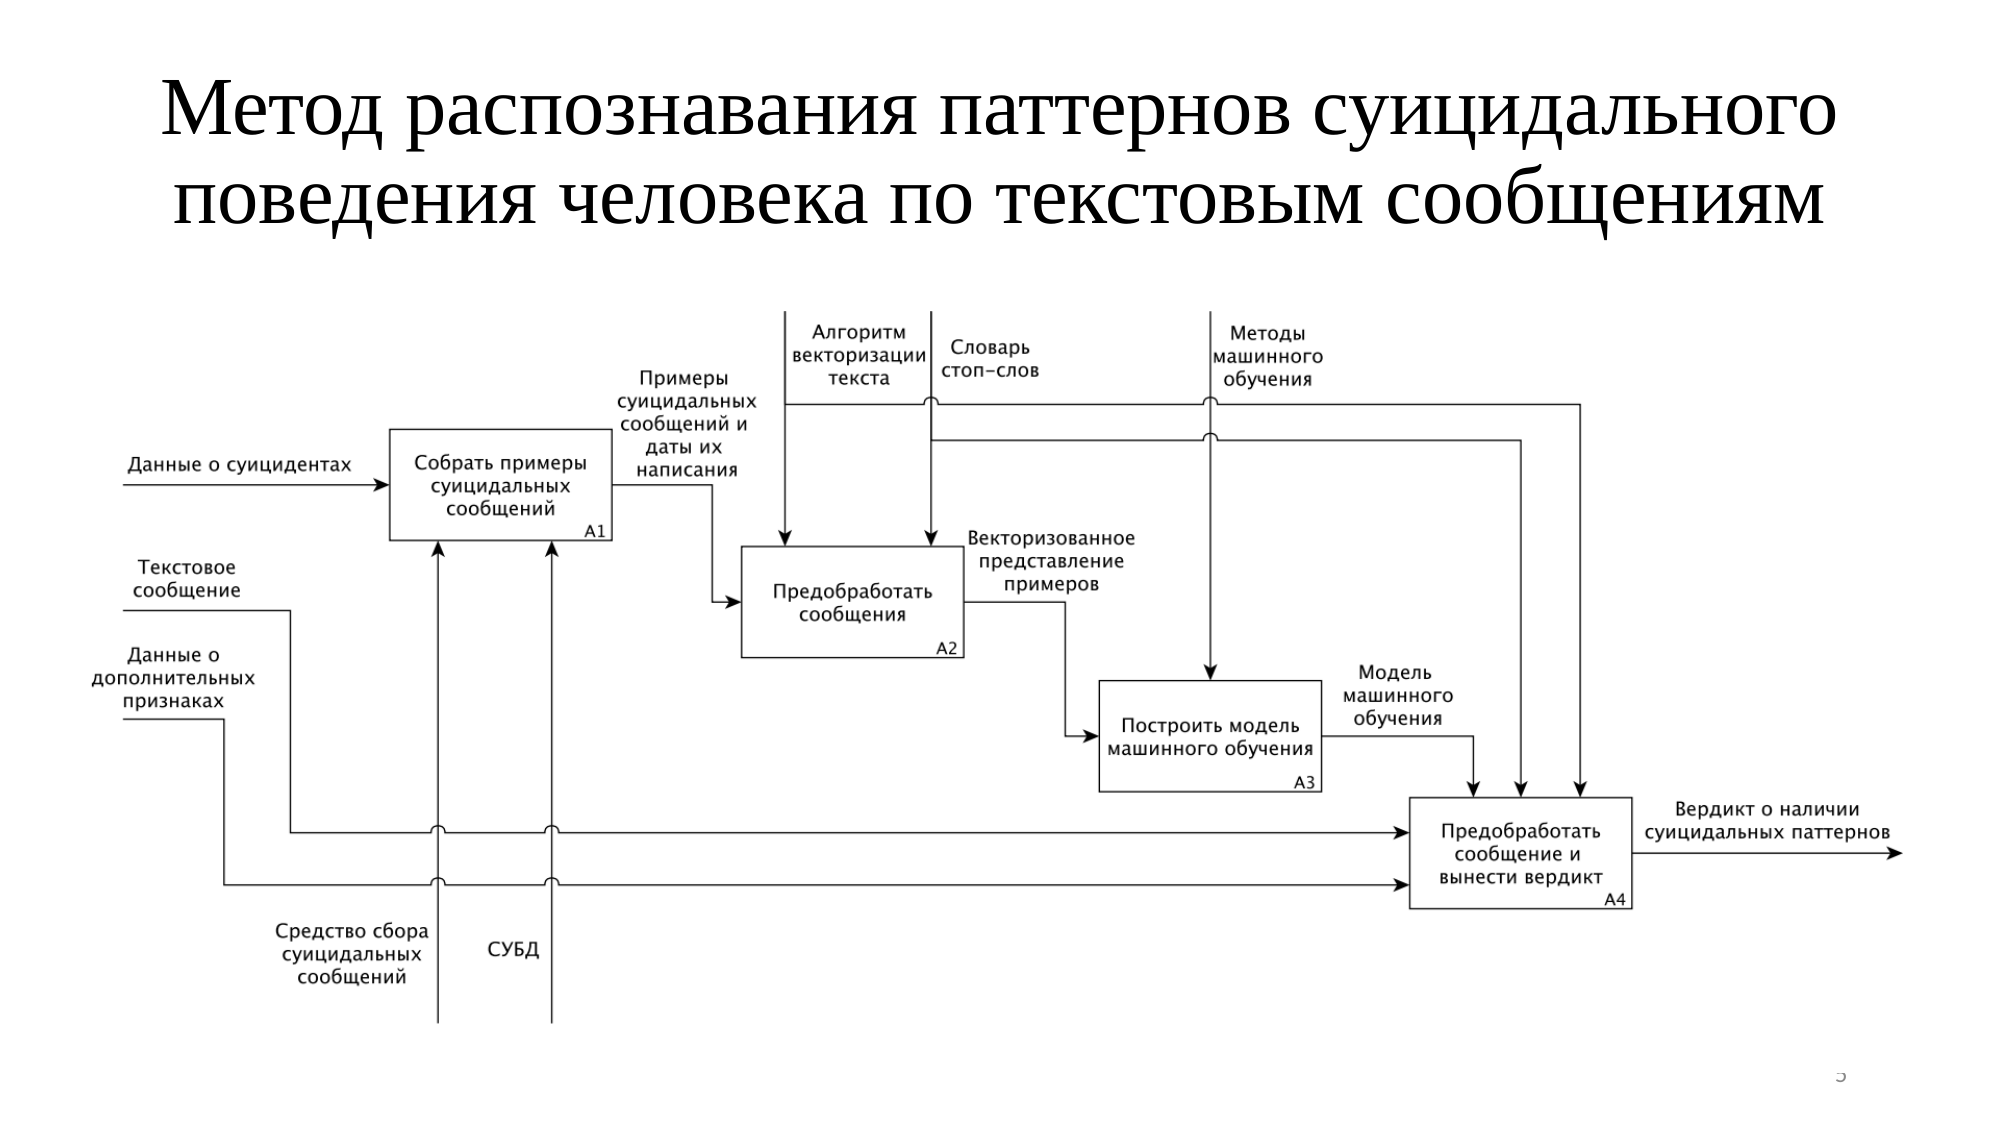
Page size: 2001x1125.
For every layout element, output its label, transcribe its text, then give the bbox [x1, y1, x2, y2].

picture [67, 260, 1952, 1073]
title Метод распознавания паттернов суицидального поведения человека по текстовым сообщениям [137, 43, 1863, 260]
slide_number 5 [1412, 1073, 1863, 1103]
